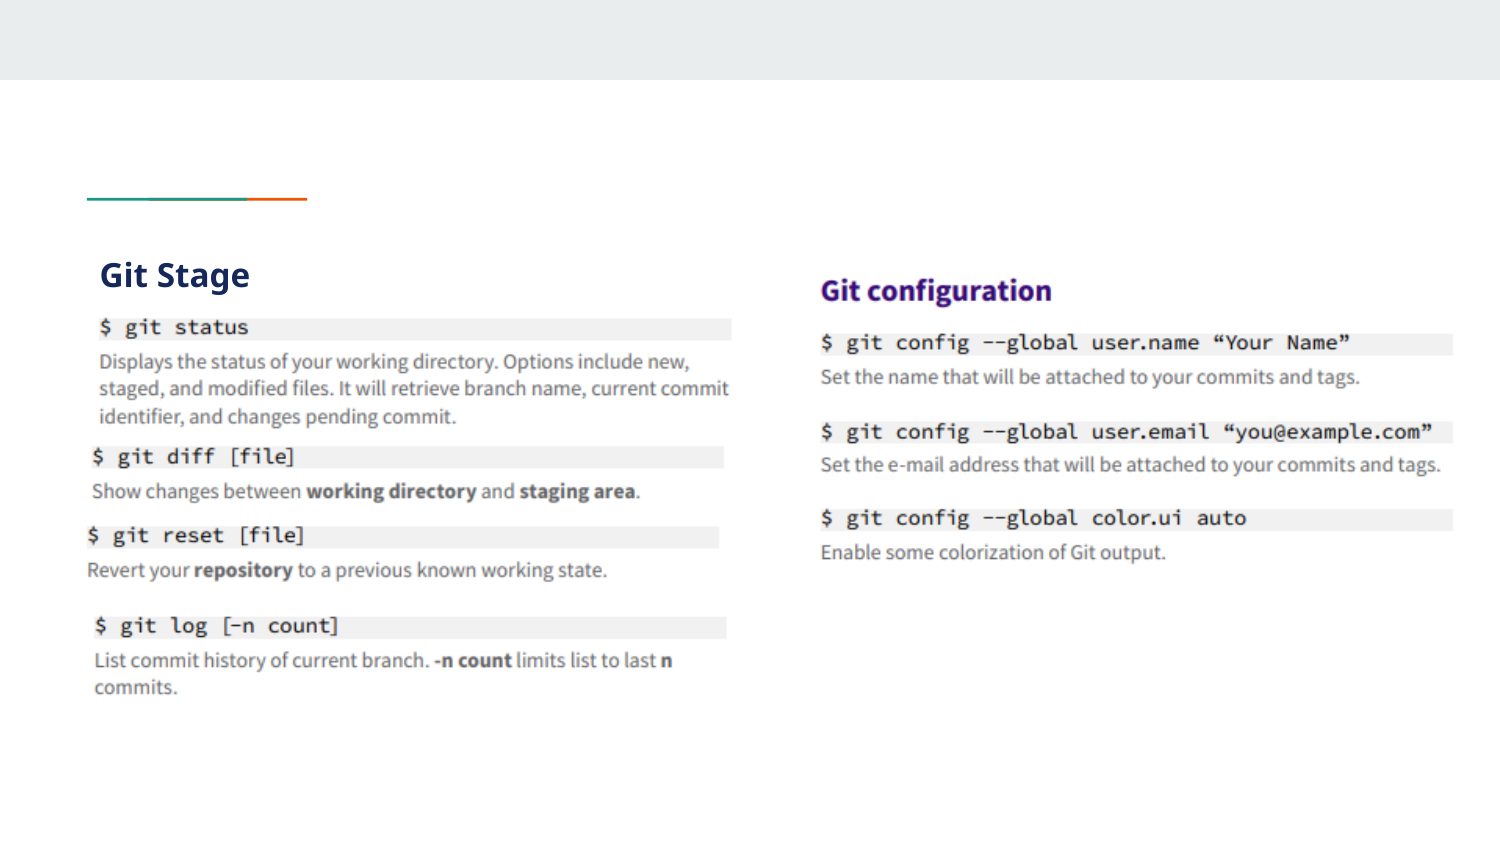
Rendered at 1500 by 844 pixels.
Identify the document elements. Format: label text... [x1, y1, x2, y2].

picture [67, 606, 752, 708]
picture [70, 305, 760, 601]
title Git Stage [84, 239, 350, 310]
picture [804, 276, 1472, 595]
